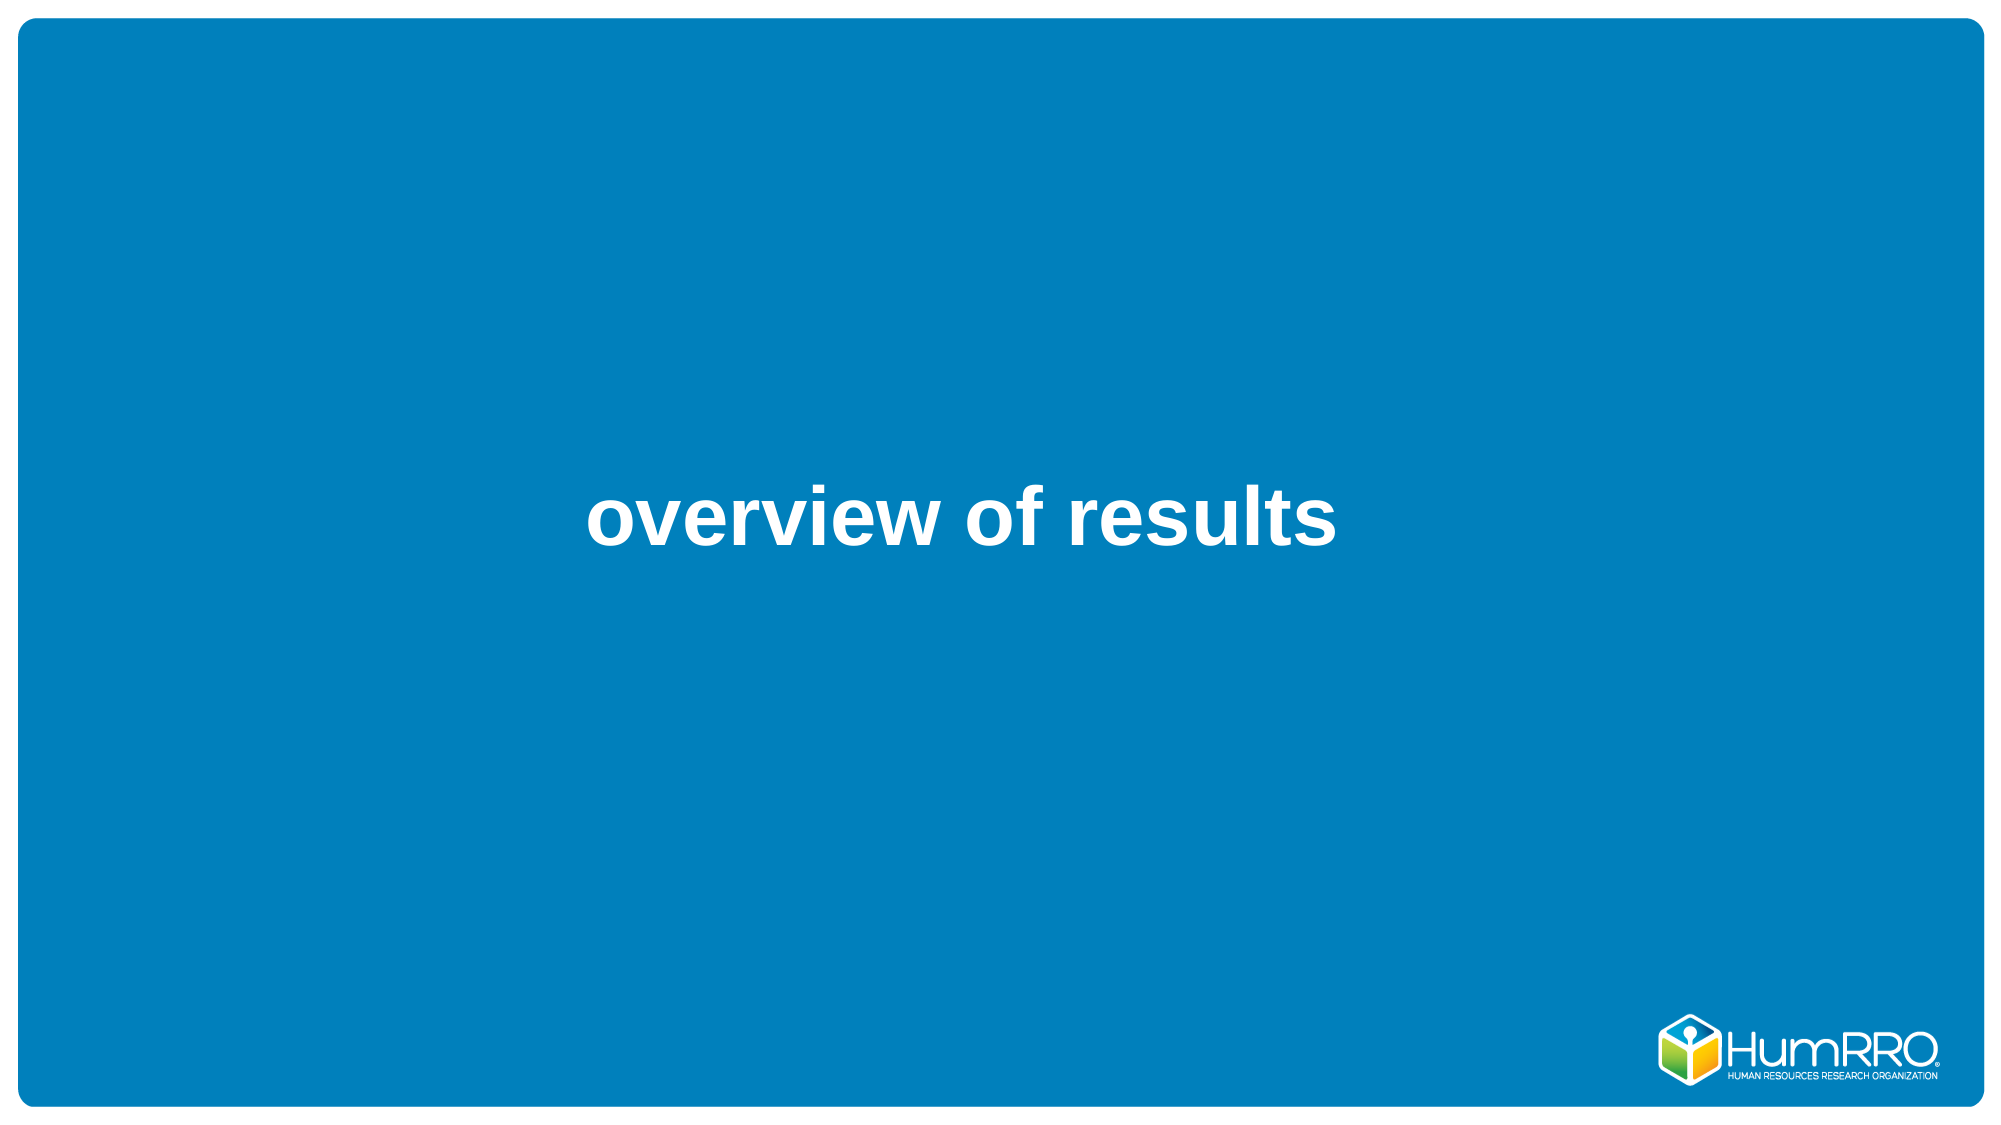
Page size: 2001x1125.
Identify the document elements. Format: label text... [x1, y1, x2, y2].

picture [0, 0, 2000, 1125]
title overview of results [262, 462, 1663, 563]
